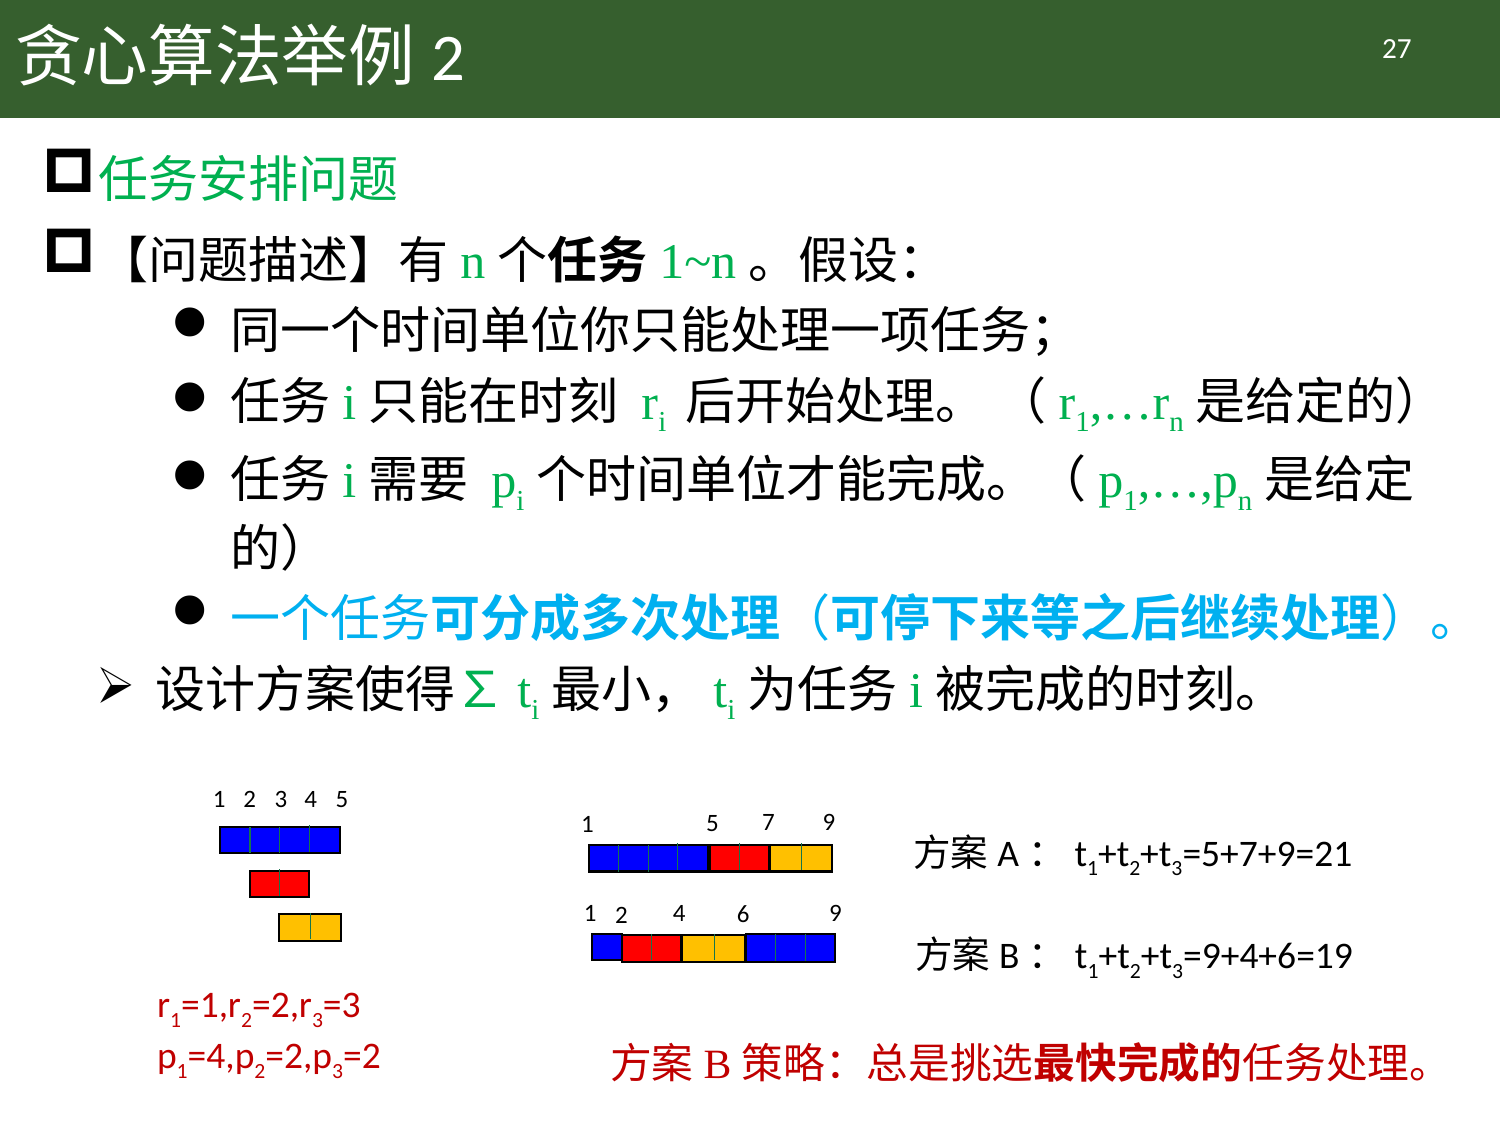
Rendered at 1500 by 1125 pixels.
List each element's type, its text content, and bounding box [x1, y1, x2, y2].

list 任务安排问题 【问题描述】有n个任务1~n。假设： 同一个时间单位你只能处理一项任务； 任务i只能在时刻 ri 后开始处理。 （r1,…rn是给定的） 任务i需要 pi个时间单位才能完成。（p1,…,pn是给定的） 一个任务可分成多次处理（可停下来等之后继续处理）。 设计方案使得∑ti最小，ti为任务i被完成的时刻。 [28, 140, 1465, 1112]
text_box 方案B策略：总是挑选最快完成的任务处理。 [595, 1029, 1468, 1095]
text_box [196, 775, 365, 941]
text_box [566, 797, 1445, 883]
slide_number 27 [1306, 21, 1487, 82]
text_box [569, 889, 1447, 985]
title 贪心算法举例2 [0, 0, 1294, 119]
text_box r1=1,r2=2,r3=3 p1=4,p2=2,p3=2 [142, 972, 497, 1090]
